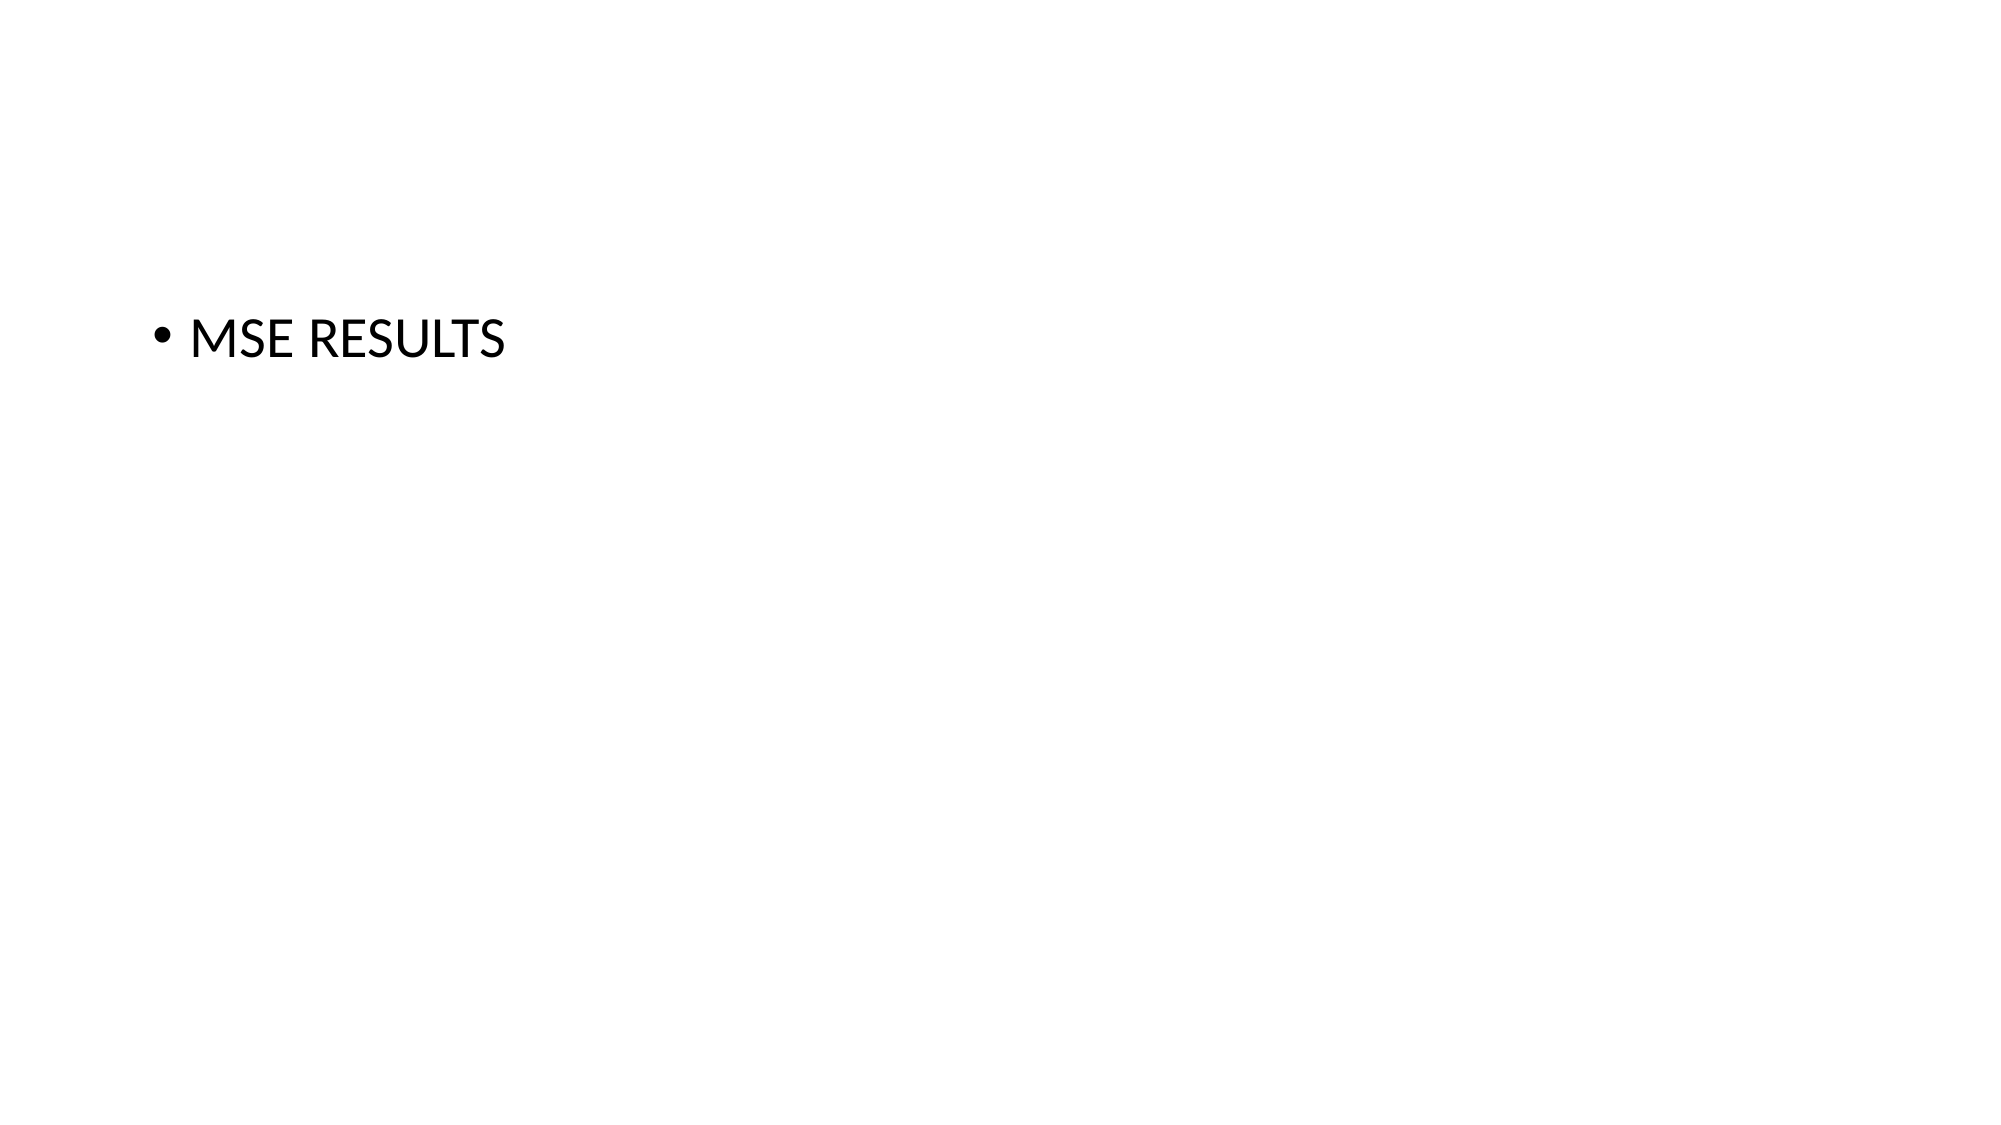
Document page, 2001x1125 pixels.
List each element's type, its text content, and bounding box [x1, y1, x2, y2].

list MSE RESULTS [137, 299, 1863, 1014]
